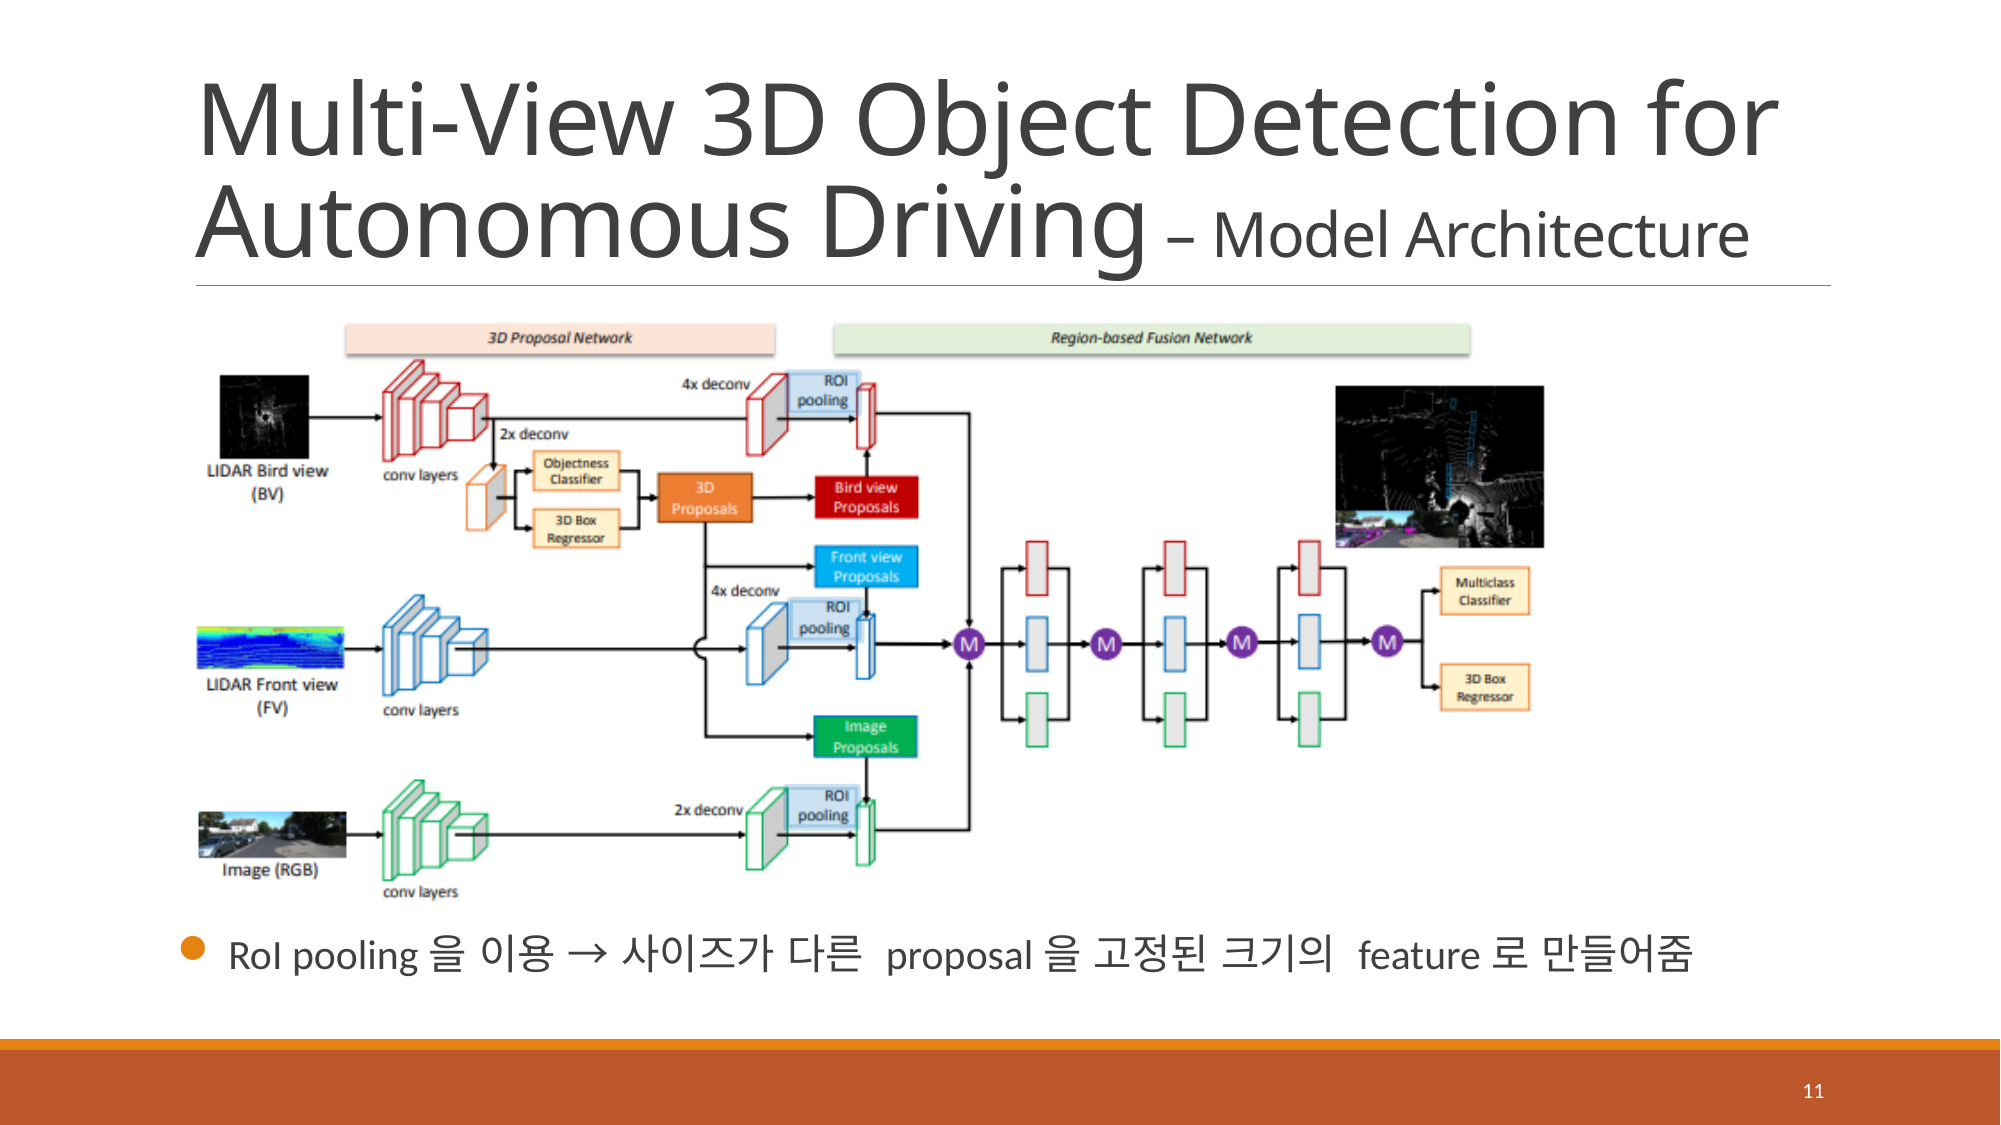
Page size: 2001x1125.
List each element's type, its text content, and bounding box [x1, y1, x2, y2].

picture [190, 290, 1548, 911]
slide_number 11 [1624, 1059, 1840, 1120]
title Multi-View 3D Object Detection for Autonomous Driving – Model Architecture [180, 47, 1830, 285]
list RoI pooling을 이용 → 사이즈가 다른 proposal을 고정된 크기의 feature로 만들어줌 [177, 925, 1926, 1031]
